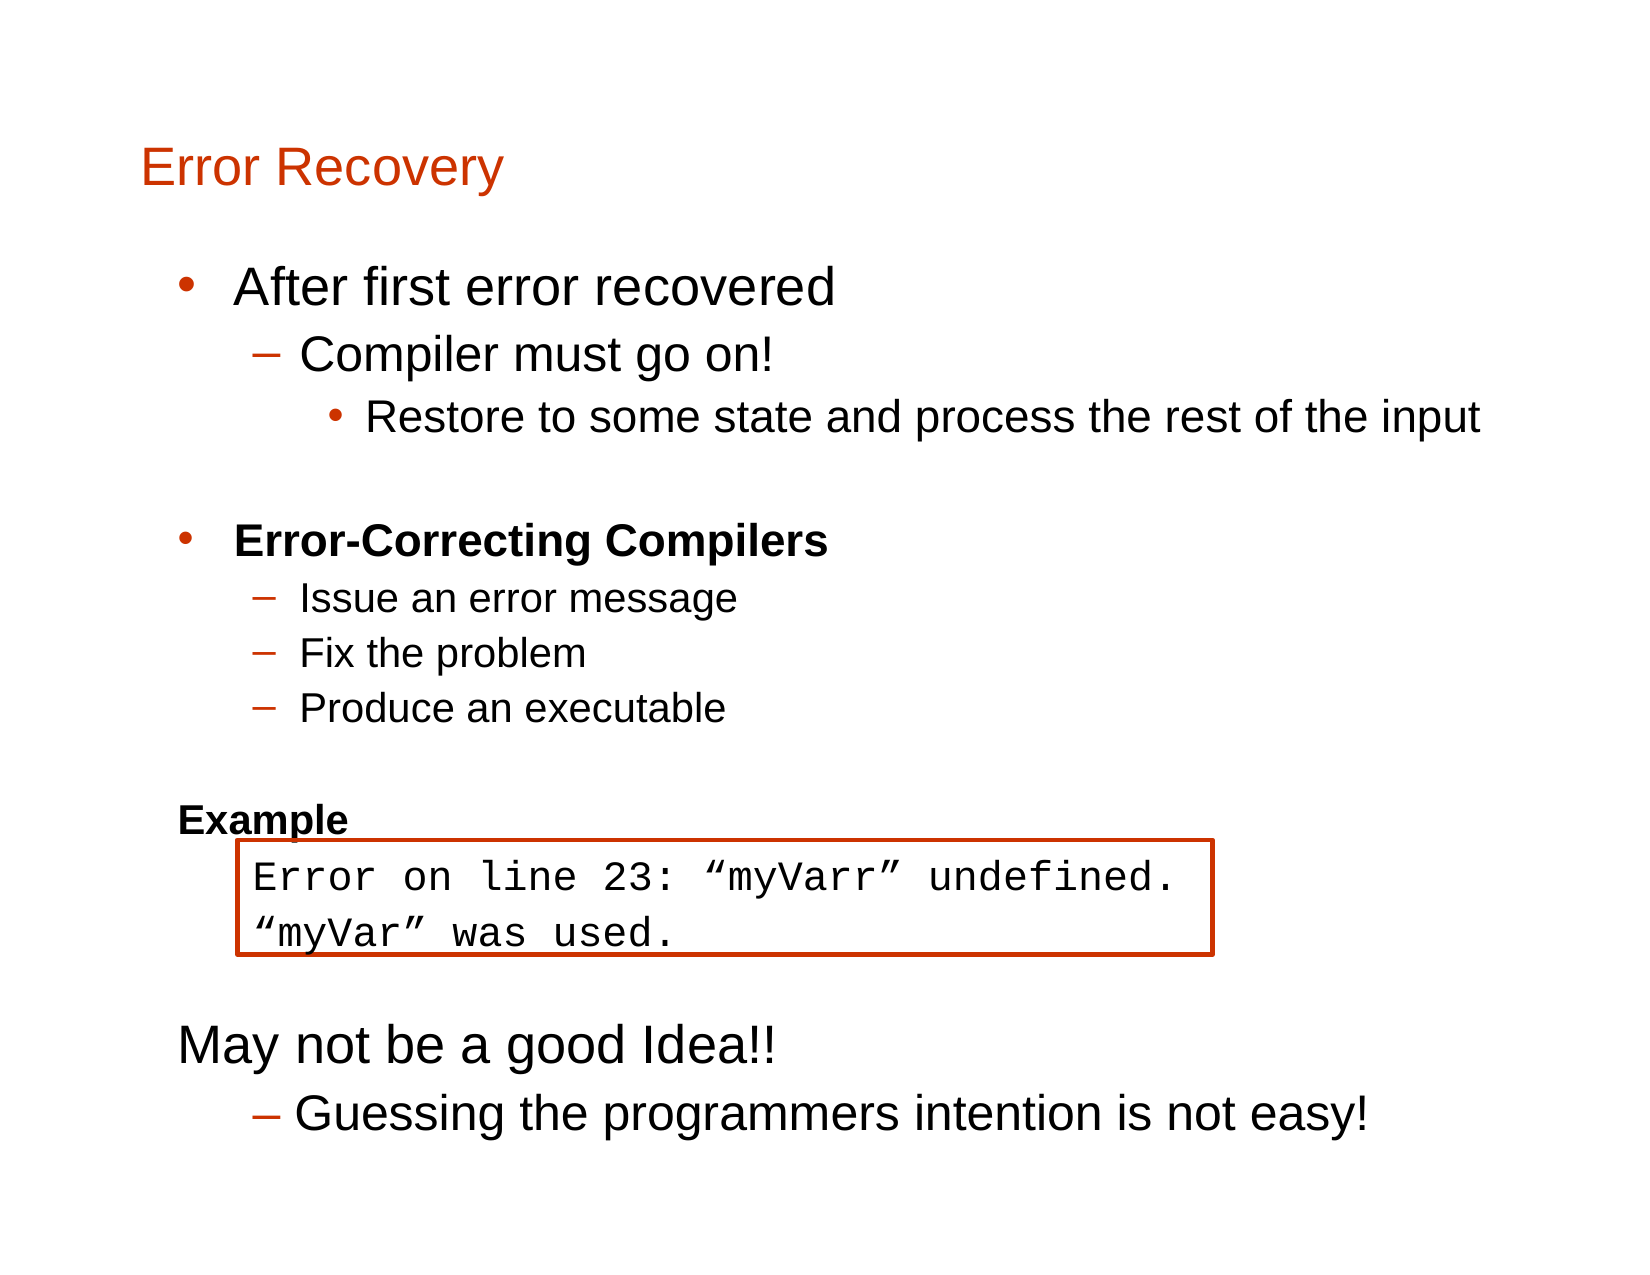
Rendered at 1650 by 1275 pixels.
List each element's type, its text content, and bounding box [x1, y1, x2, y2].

text_box After first error recovered Compiler must go on! Restore to some state and process the rest of the input Error-Correcting Compilers Issue an error message Fix the problem Produce an executable Example [175, 242, 1485, 844]
title Error Recovery [138, 128, 507, 344]
text_box Error on line 23: “myVarr” undefined. “myVar” was used. [237, 839, 1213, 955]
text_box May not be a good Idea!! – Guessing the programmers intention is not easy! [175, 1001, 1378, 1140]
